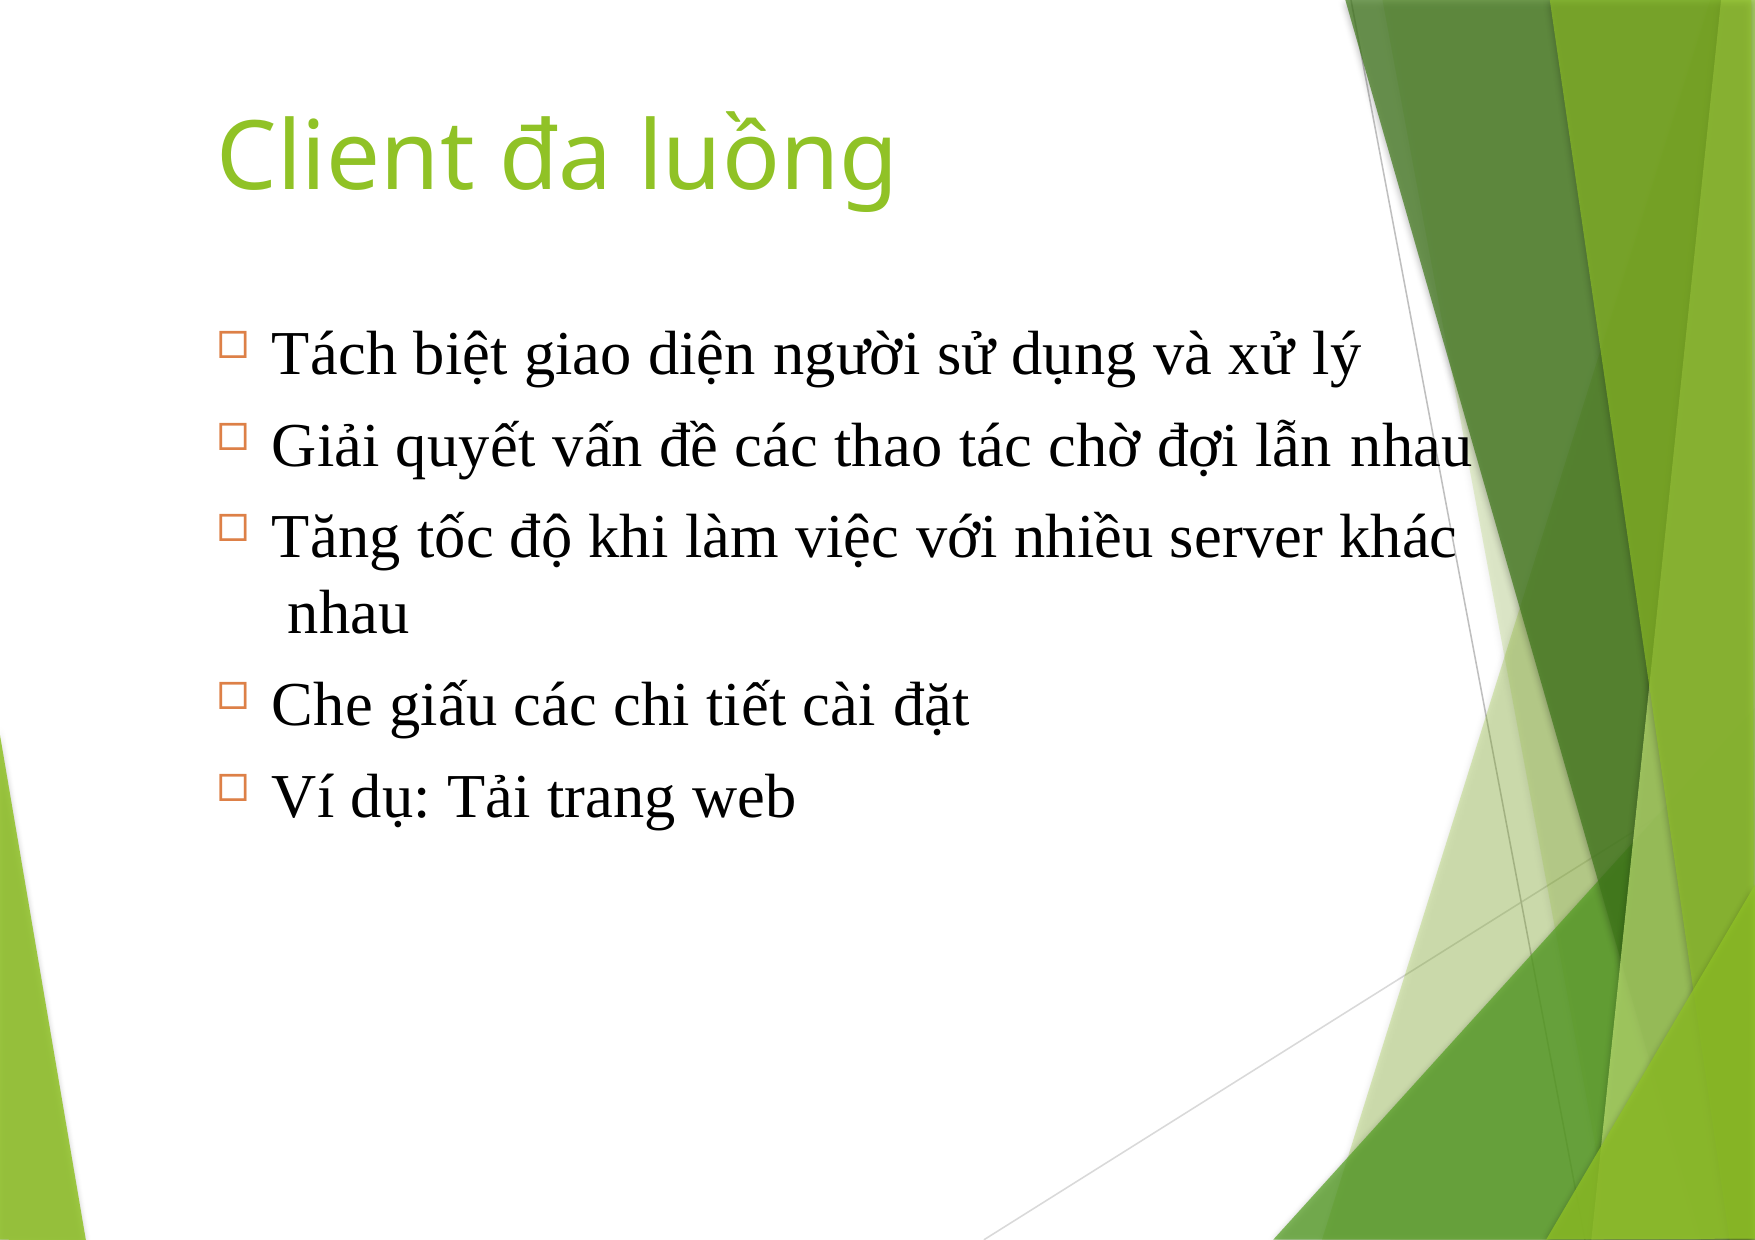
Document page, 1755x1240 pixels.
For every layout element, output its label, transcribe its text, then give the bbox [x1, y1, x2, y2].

title Client đa luồng [214, 91, 1178, 293]
text_box Tách biệt giao diện người sử dụng và xử lý Giải quyết vấn đề các thao tác chờ đợi lẫn nhau Tăng tốc độ khi làm việc với nhiều server khác nhau Che giấu các chi tiết cài đặt Ví dụ: Tải trang web [214, 293, 1478, 830]
